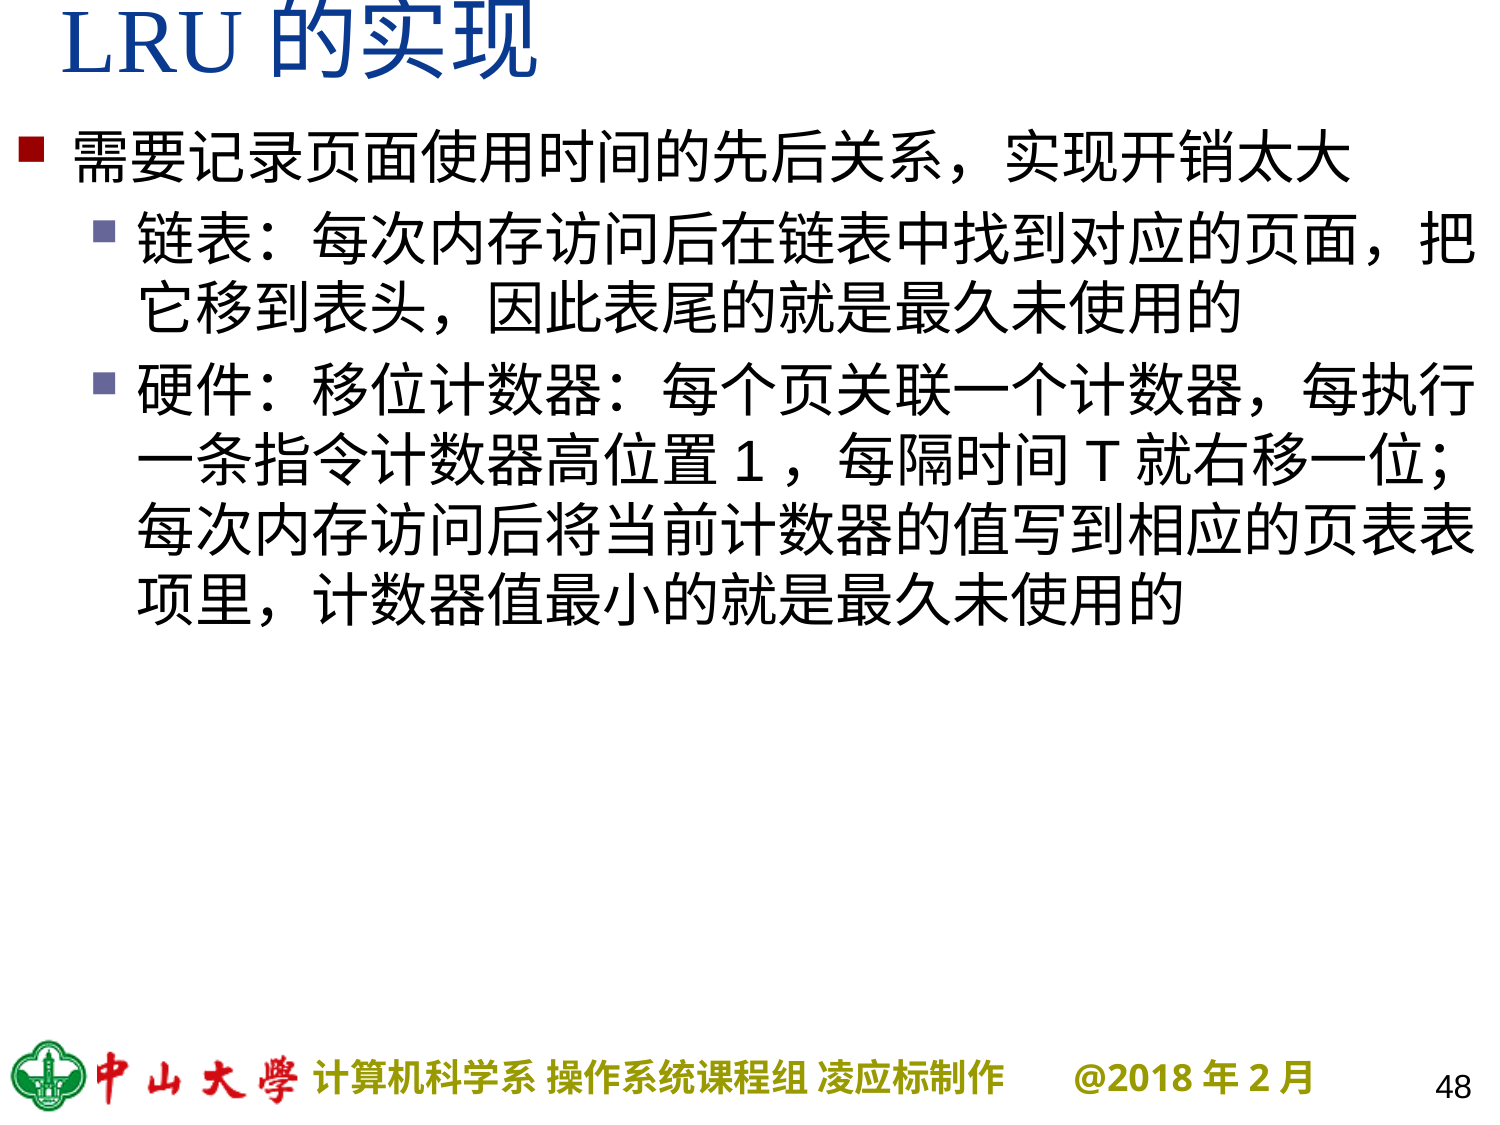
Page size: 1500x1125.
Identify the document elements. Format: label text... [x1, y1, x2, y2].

title LRU的实现 [0, 0, 1500, 98]
picture [0, 1037, 307, 1121]
list 需要记录页面使用时间的先后关系，实现开销太大 链表：每次内存访问后在链表中找到对应的页面，把它移到表头，因此表尾的就是最久未使用的 硬件：移位计数器：每个页关联一个计数器，每执行一条指令计数器高位置1，每隔时间T就右移一位；每次内存访问后将当前计数器的值写到相应的页表表项里，计数器值最小的就是最久未使用的 [0, 112, 1500, 1025]
slide_number 48 [1249, 1037, 1488, 1113]
